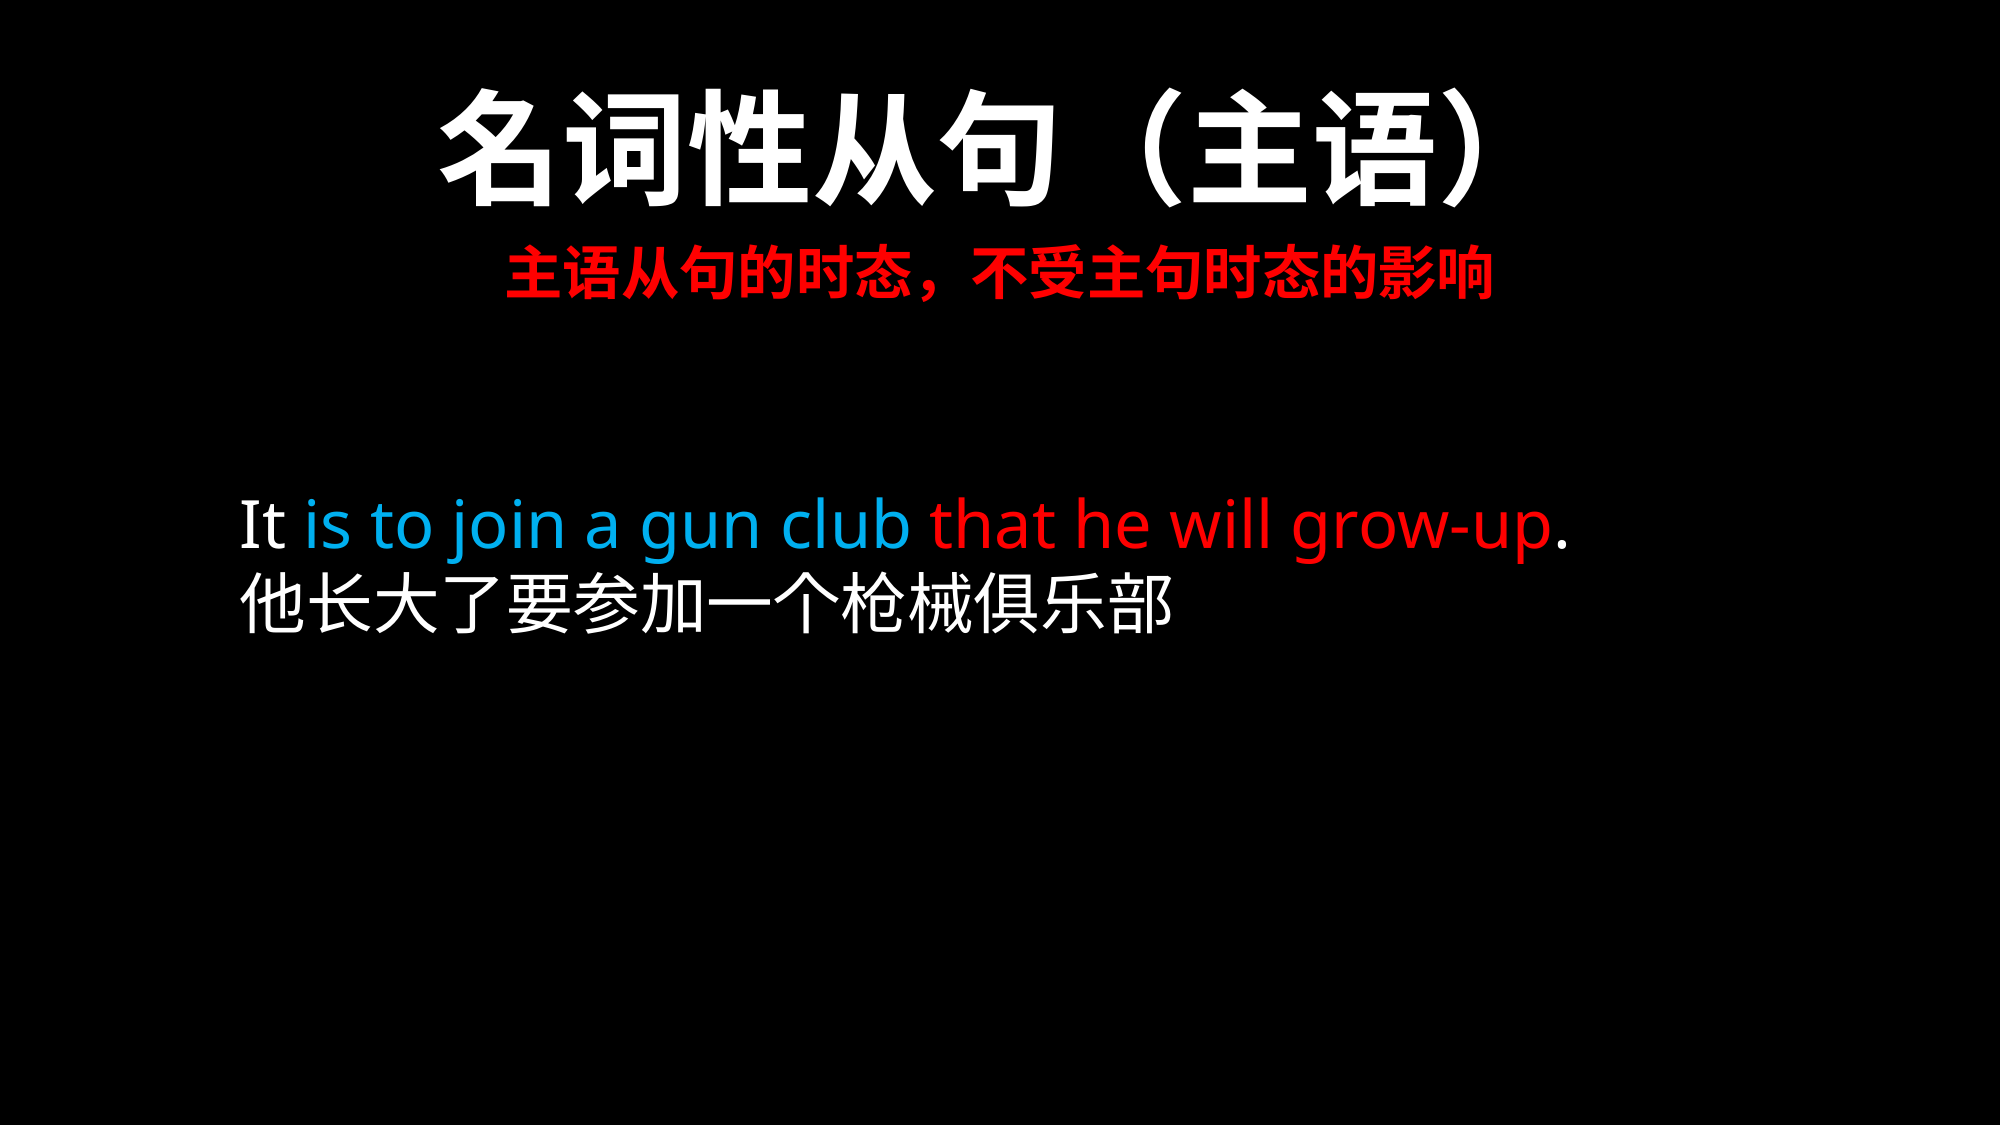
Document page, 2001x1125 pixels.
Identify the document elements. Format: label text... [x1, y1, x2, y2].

text_box 名词性从句（主语） [422, 62, 1578, 228]
text_box It is to join a gun club that he will grow-up. 他长大了要参加一个枪械俱乐部 [224, 474, 1923, 649]
text_box 主语从句的时态，不受主句时态的影响 [77, 229, 1922, 315]
